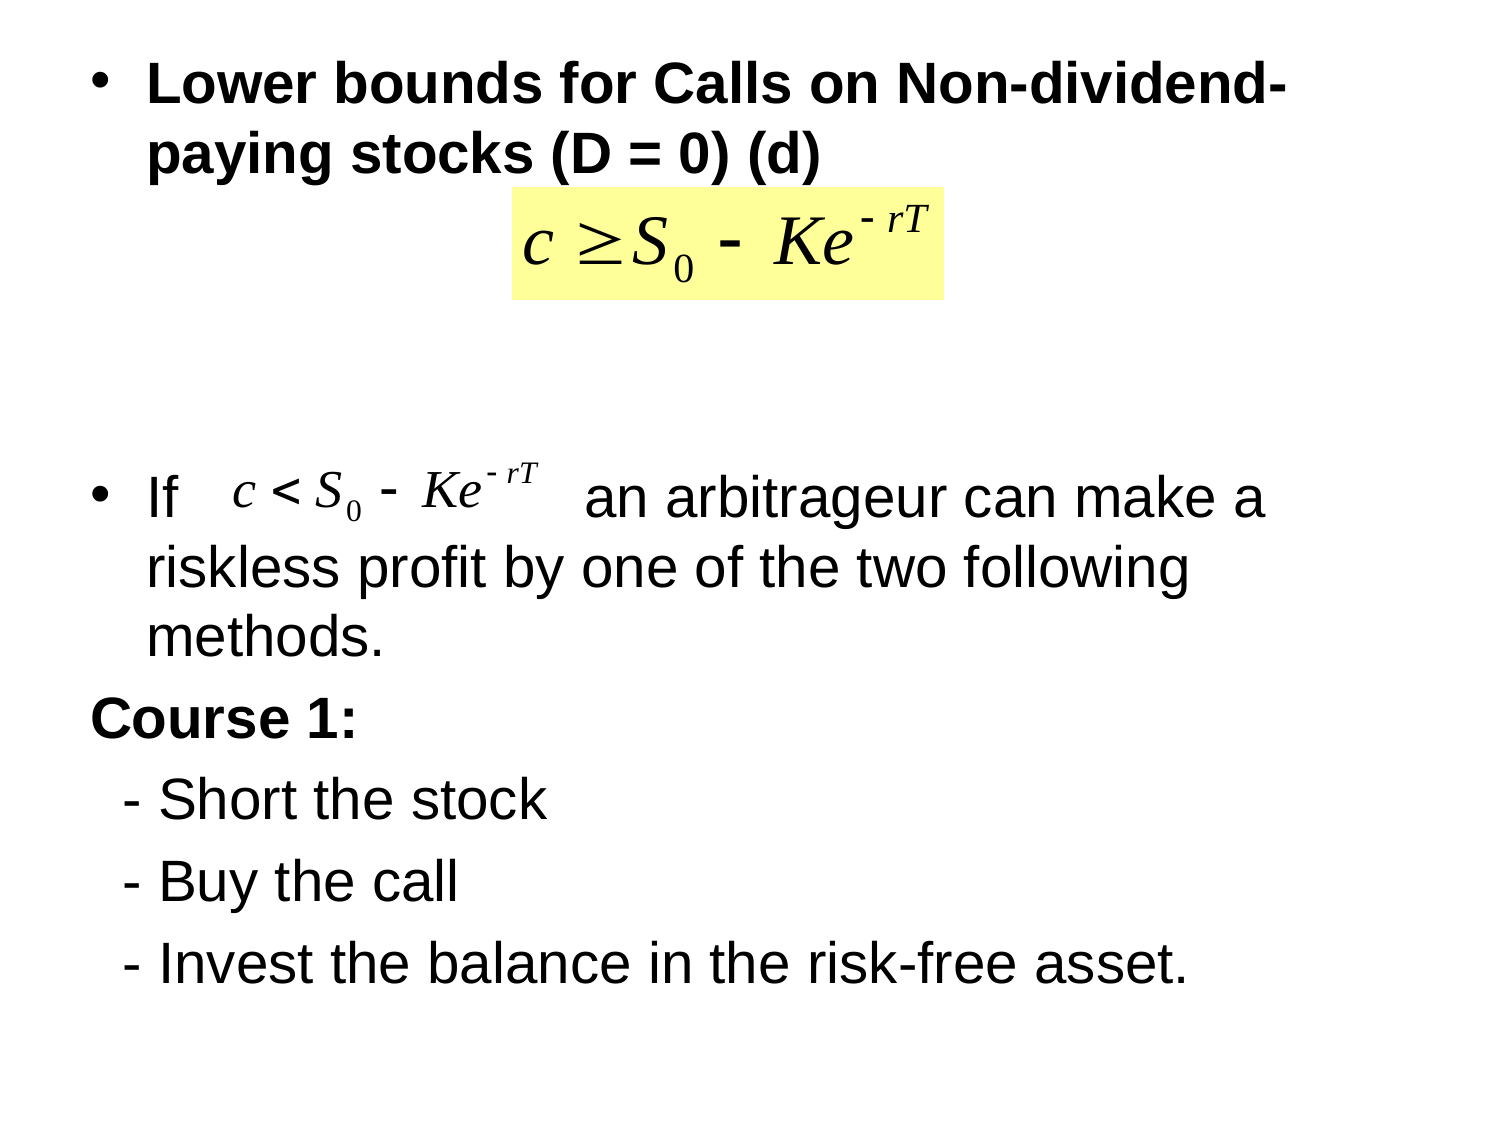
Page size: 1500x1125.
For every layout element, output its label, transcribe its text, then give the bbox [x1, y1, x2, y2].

list Lower bounds for Calls on Non-dividend-paying stocks (D = 0) (d) If an arbitrageur can make a riskless profit by one of the two following methods. Course 1: - Short the stock - Buy the call - Invest the balance in the risk-free asset. [74, 75, 1426, 1006]
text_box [512, 187, 945, 301]
text_box [0, 1, 1500, 75]
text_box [224, 449, 551, 535]
